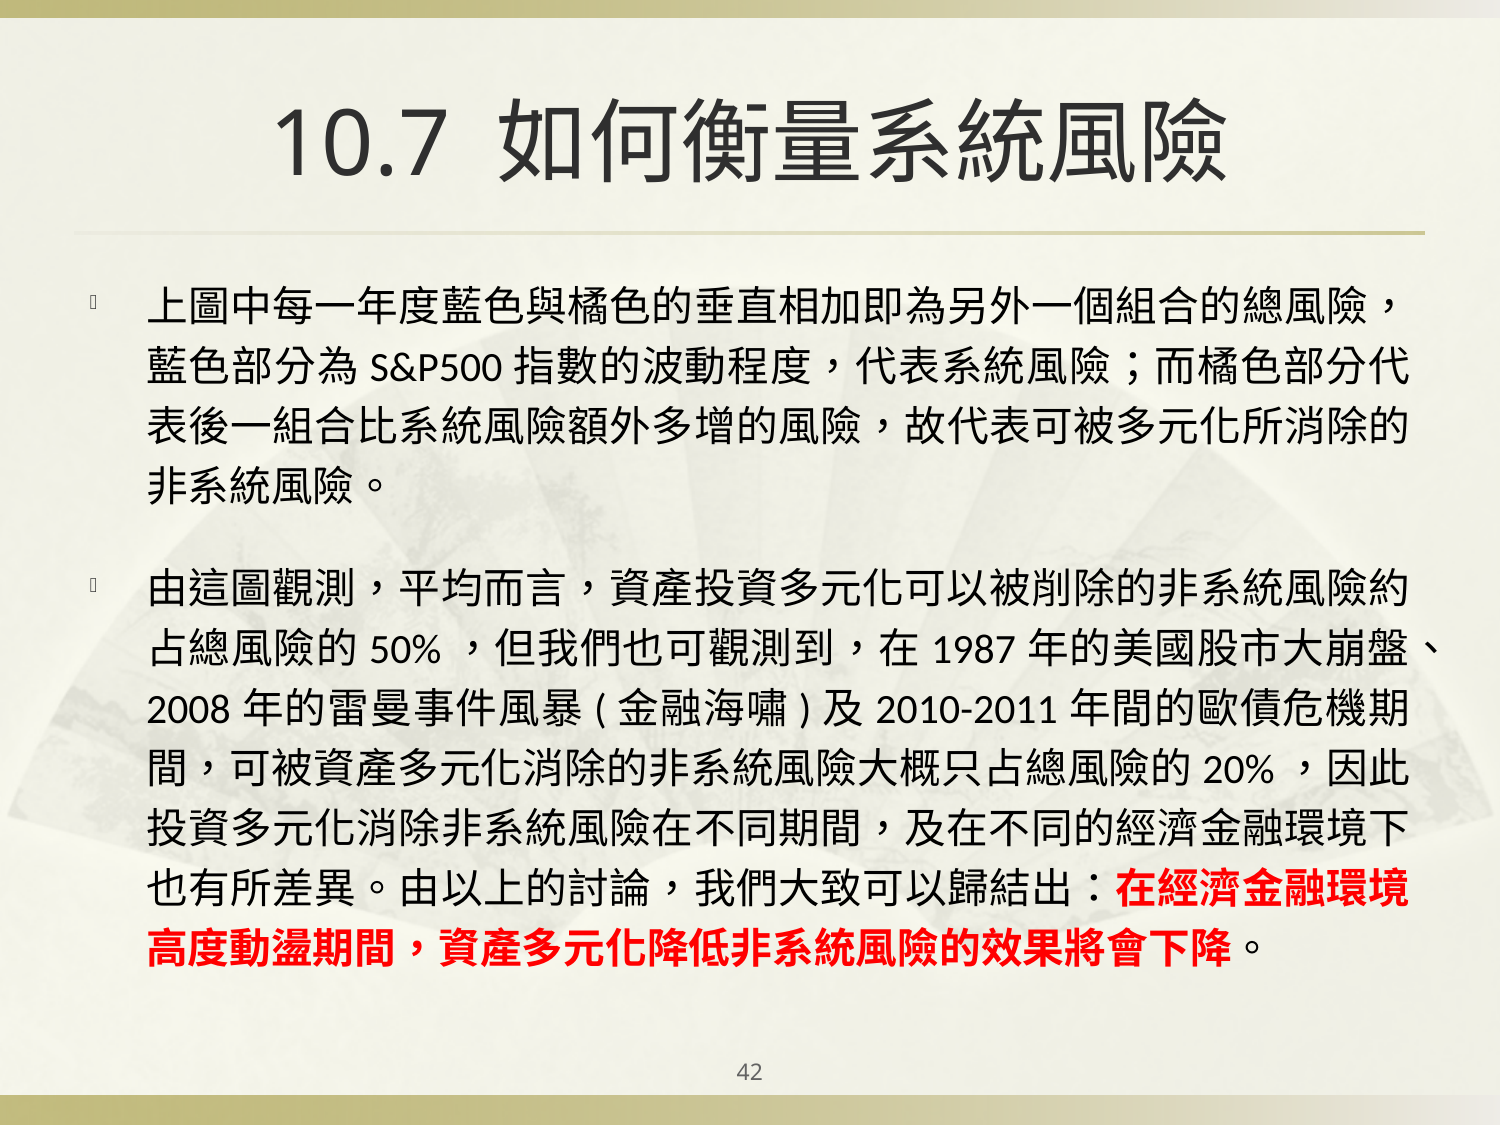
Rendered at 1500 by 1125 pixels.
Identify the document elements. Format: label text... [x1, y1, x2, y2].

slide_number 42 [675, 1050, 825, 1097]
list 上圖中每一年度藍色與橘色的垂直相加即為另外一個組合的總風險，藍色部分為S&P500指數的波動程度，代表系統風險；而橘色部分代表後一組合比系統風險額外多增的風險，故代表可被多元化所消除的非系統風險。 由這圖觀測，平均而言，資產投資多元化可以被削除的非系統風險約占總風險的50%，但我們也可觀測到，在1987年的美國股市大崩盤、2008年的雷曼事件風暴(金融海嘯)及2010-2011年間的歐債危機期間，可被資產多元化消除的非系統風險大概只占總風險的20%，因此投資多元化消除非系統風險在不同期間，及在不同的經濟金融環境下也有所差異。由以上的討論，我們大致可以歸結出：在經濟金融環境高度動盪期間，資產多元化降低非系統風險的效果將會下降。 [75, 262, 1425, 1047]
title 10.7 如何衡量系統風險 [75, 45, 1425, 233]
